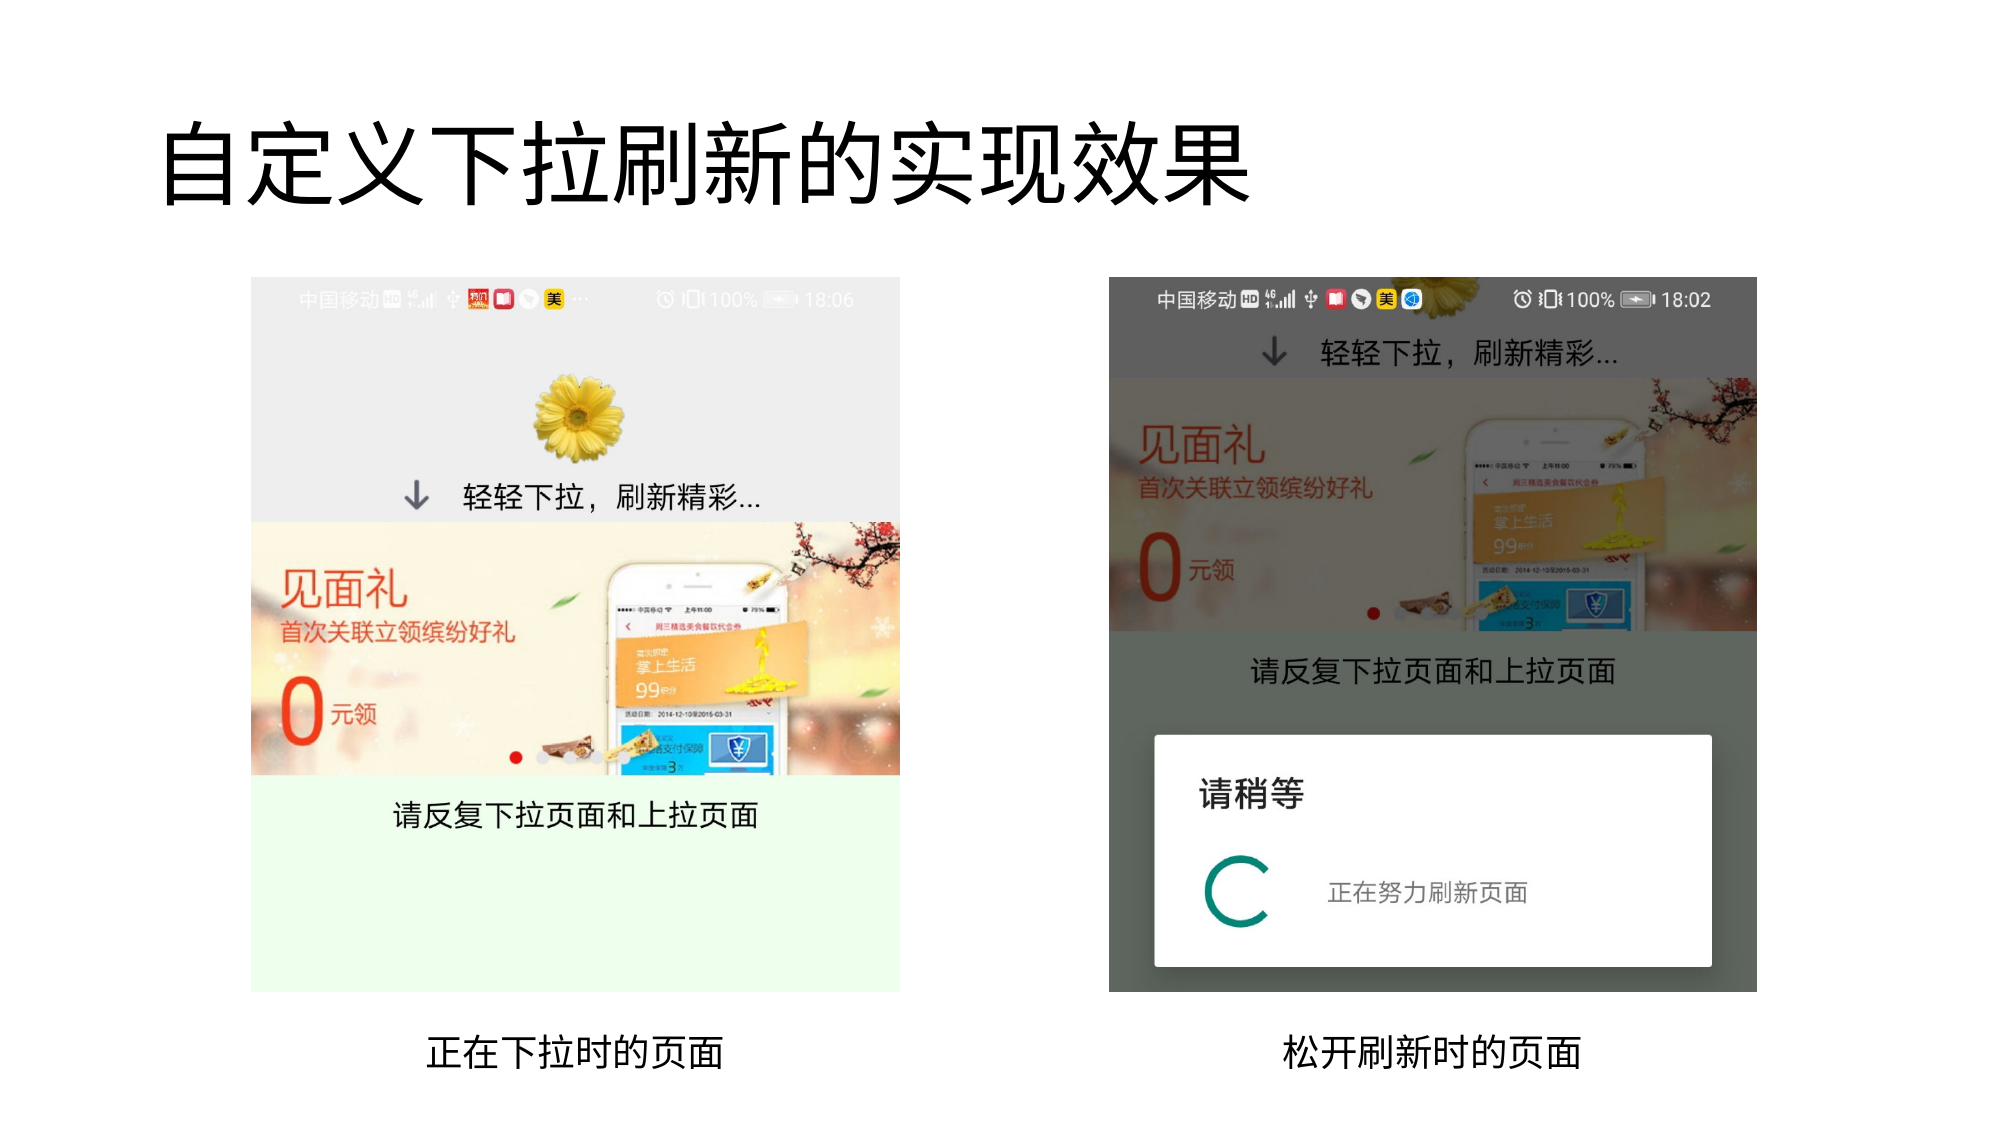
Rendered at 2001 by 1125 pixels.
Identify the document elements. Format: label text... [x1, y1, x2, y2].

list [251, 277, 900, 992]
text_box 松开刷新时的页面 [1267, 1021, 1598, 1081]
text_box 正在下拉时的页面 [410, 1021, 741, 1081]
picture [1109, 277, 1757, 992]
title 自定义下拉刷新的实现效果 [137, 59, 1863, 278]
